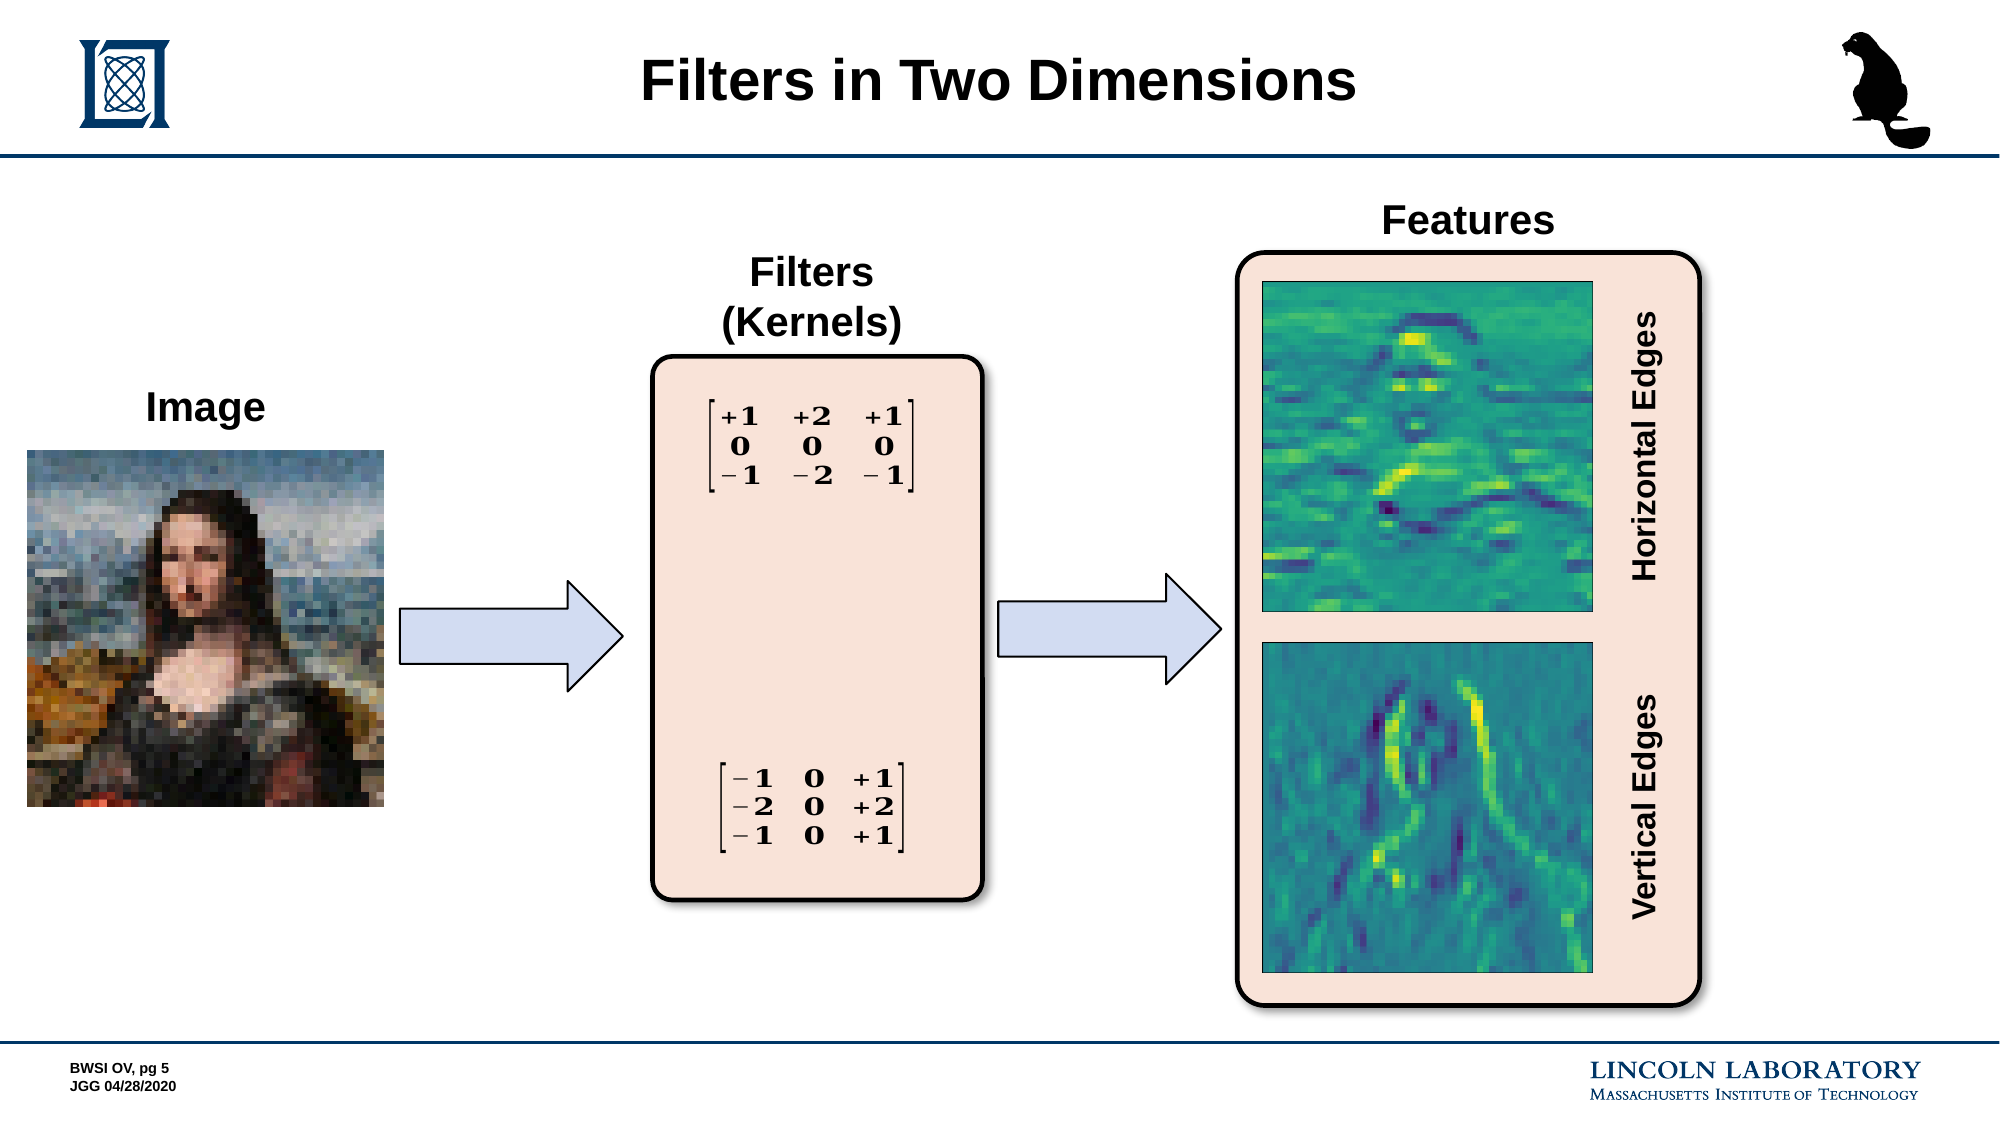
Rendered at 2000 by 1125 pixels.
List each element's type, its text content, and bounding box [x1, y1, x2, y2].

text_box Image [130, 371, 281, 437]
title Filters in Two Dimensions [205, 16, 1794, 151]
text_box Filters (Kernels) [706, 237, 918, 353]
text_box Vertical Edges [1614, 678, 1670, 936]
text_box Horizontal Edges [1614, 296, 1670, 598]
text_box [1237, 252, 1700, 1006]
picture [27, 450, 385, 808]
picture [1588, 1061, 1921, 1100]
picture [1261, 281, 1593, 612]
text_box [998, 573, 1222, 685]
text_box [399, 580, 623, 692]
picture [1830, 20, 1942, 156]
text_box [652, 356, 983, 901]
picture [1261, 642, 1593, 974]
picture [79, 40, 170, 128]
text_box Features [1366, 185, 1571, 250]
